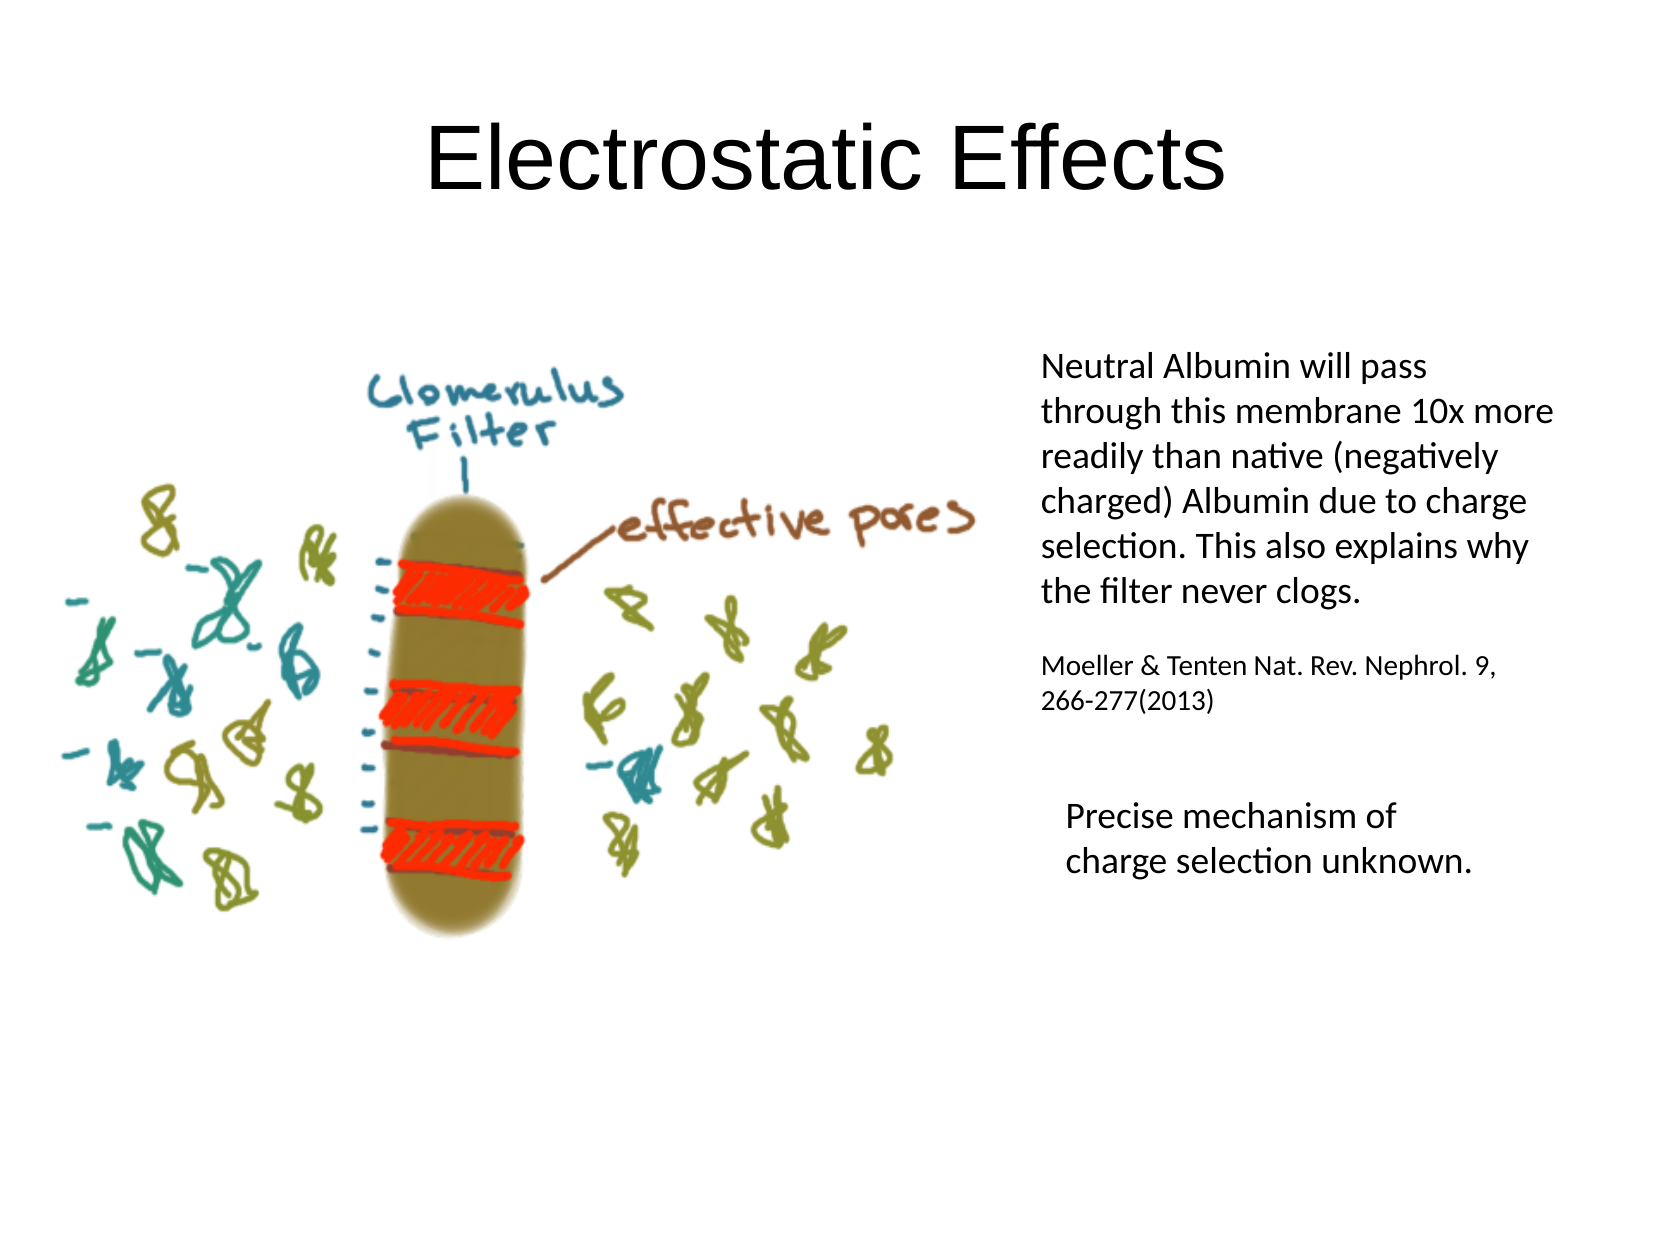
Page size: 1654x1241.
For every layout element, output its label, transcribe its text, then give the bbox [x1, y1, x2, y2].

text_box Precise mechanism of charge selection unknown. [1050, 783, 1489, 888]
text_box Neutral Albumin will pass through this membrane 10x more readily than native (negatively charged) Albumin due to charge selection. This also explains why the filter never clogs. Moeller & Tenten Nat. Rev. Nephrol. 9, 266-277(2013) [1026, 333, 1571, 724]
title Electrostatic Effects [82, 49, 1571, 257]
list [49, 333, 1006, 1002]
